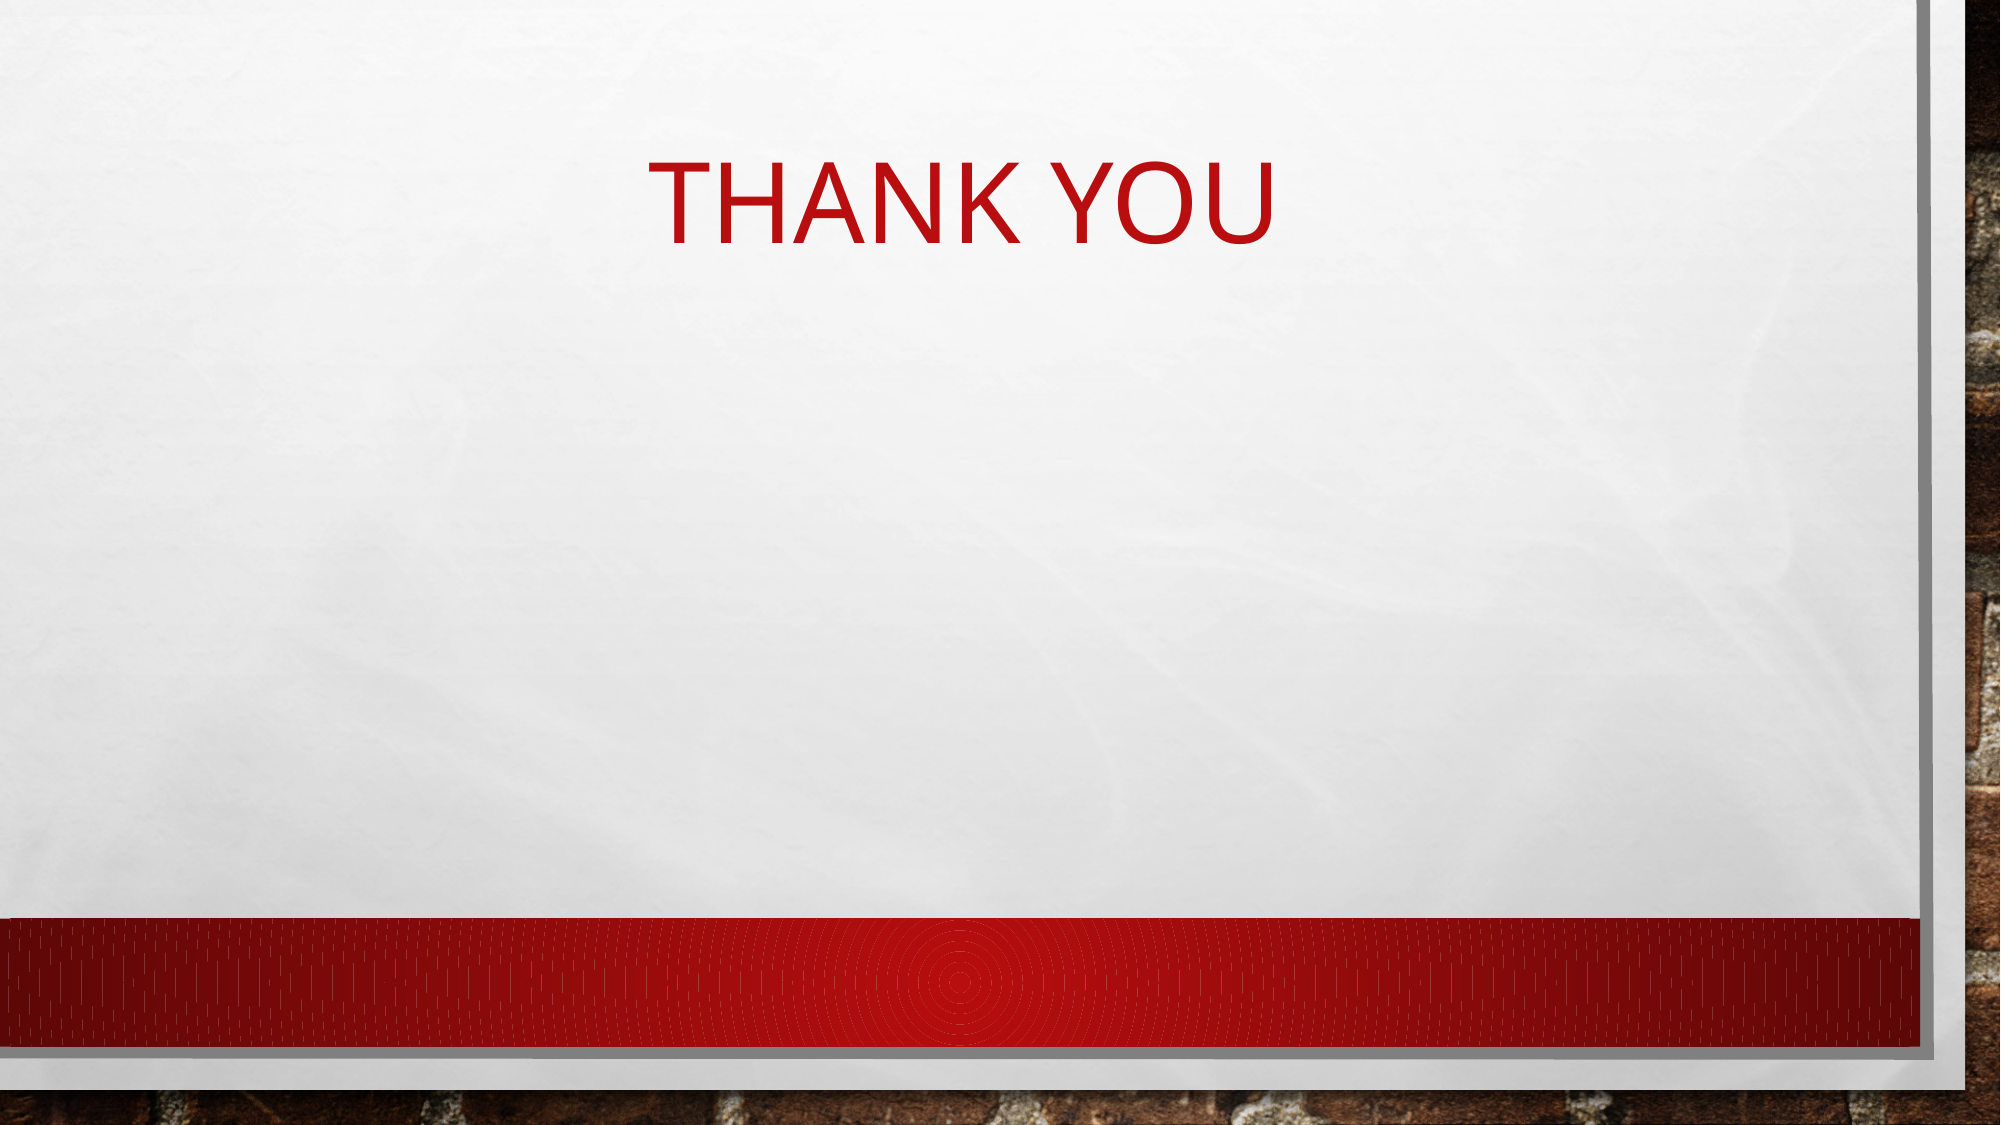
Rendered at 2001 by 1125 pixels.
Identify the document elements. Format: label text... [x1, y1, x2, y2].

picture [0, 0, 2000, 1125]
title Thank you [112, 112, 1818, 302]
